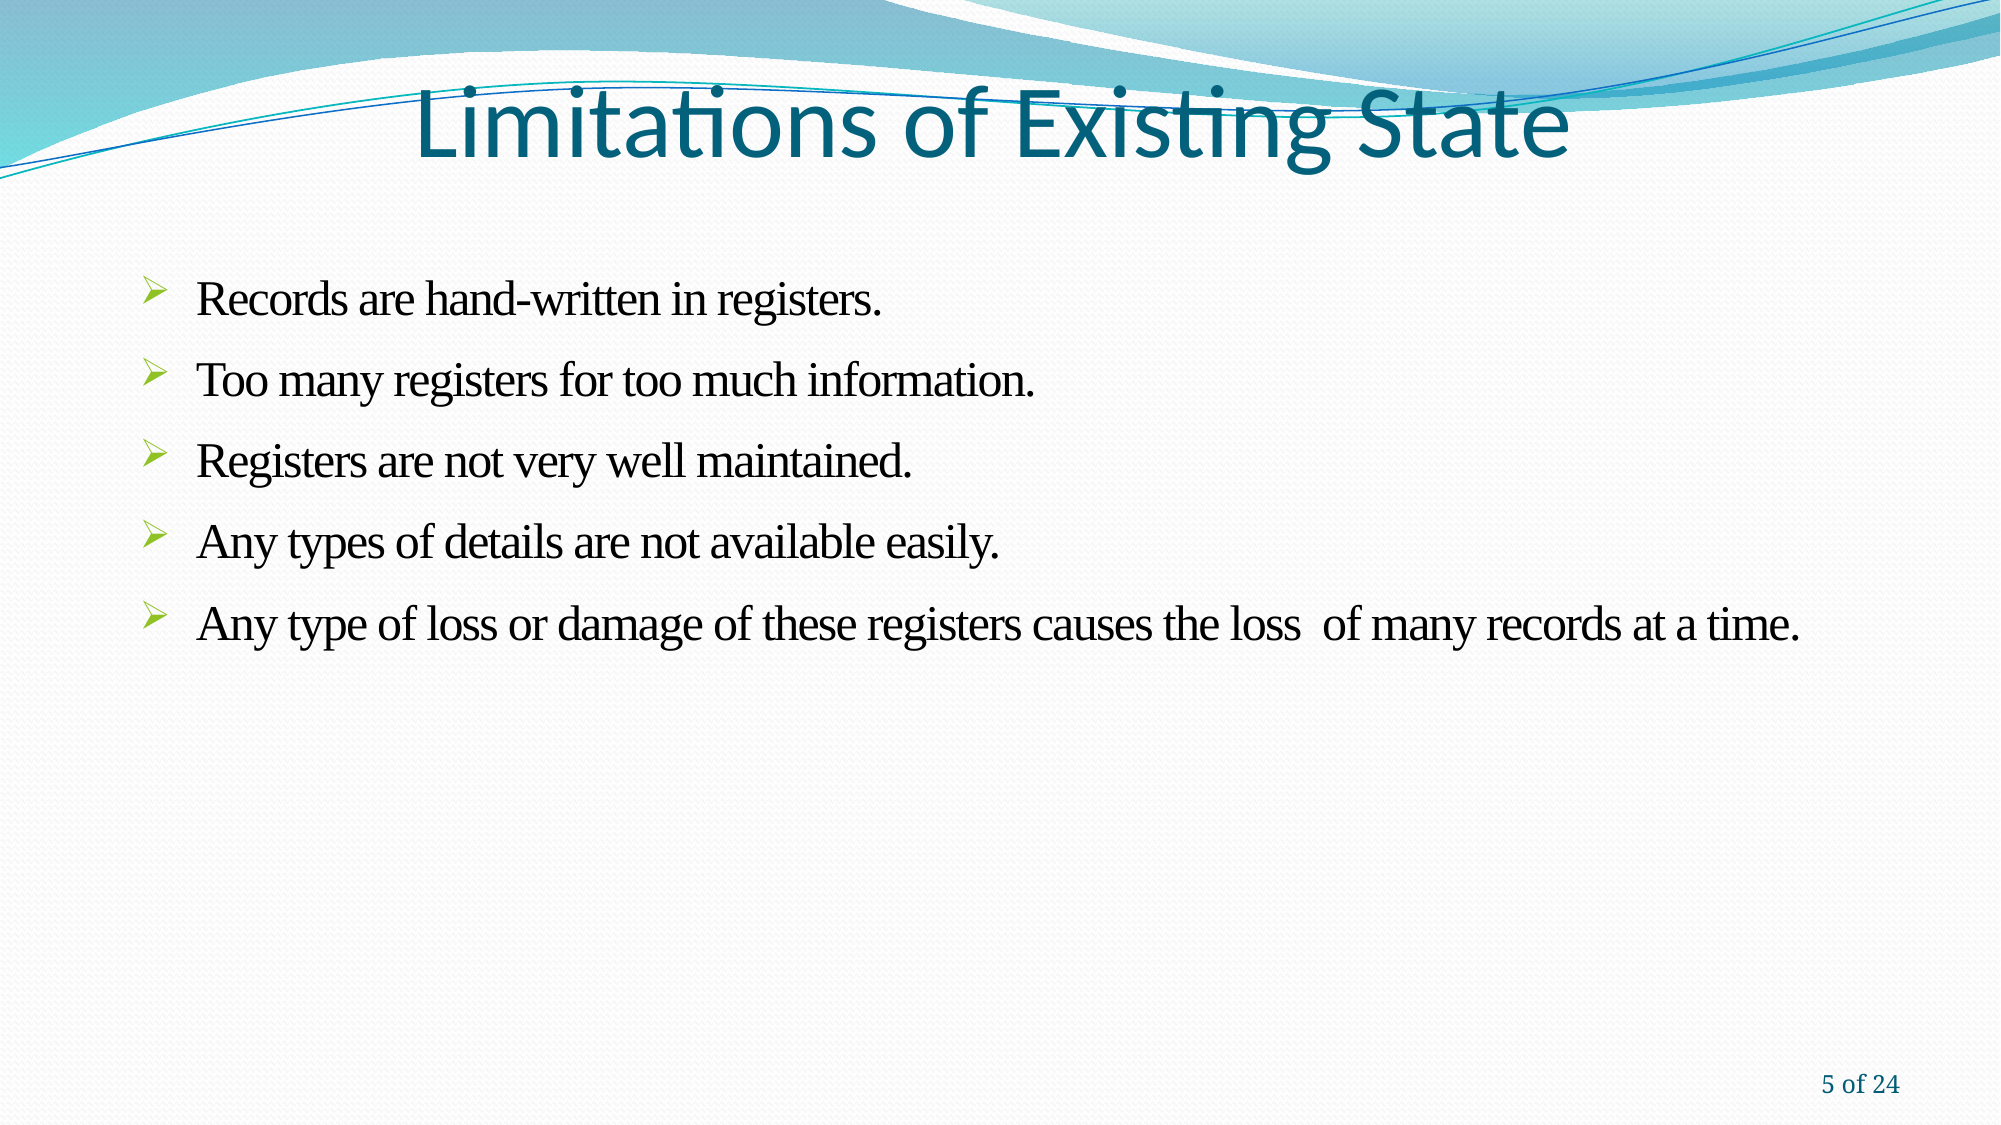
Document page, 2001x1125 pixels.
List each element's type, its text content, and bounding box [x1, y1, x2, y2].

title Limitations of Existing State [412, 0, 1825, 179]
text_box Records are hand-written in registers. Too many registers for too much information. Registers are not very well maintained. Any types of details are not available easily. Any type of loss or damage of these registers causes the loss of many records at a time. [137, 237, 1850, 651]
slide_number 5 of 24 [1733, 450, 1900, 1103]
